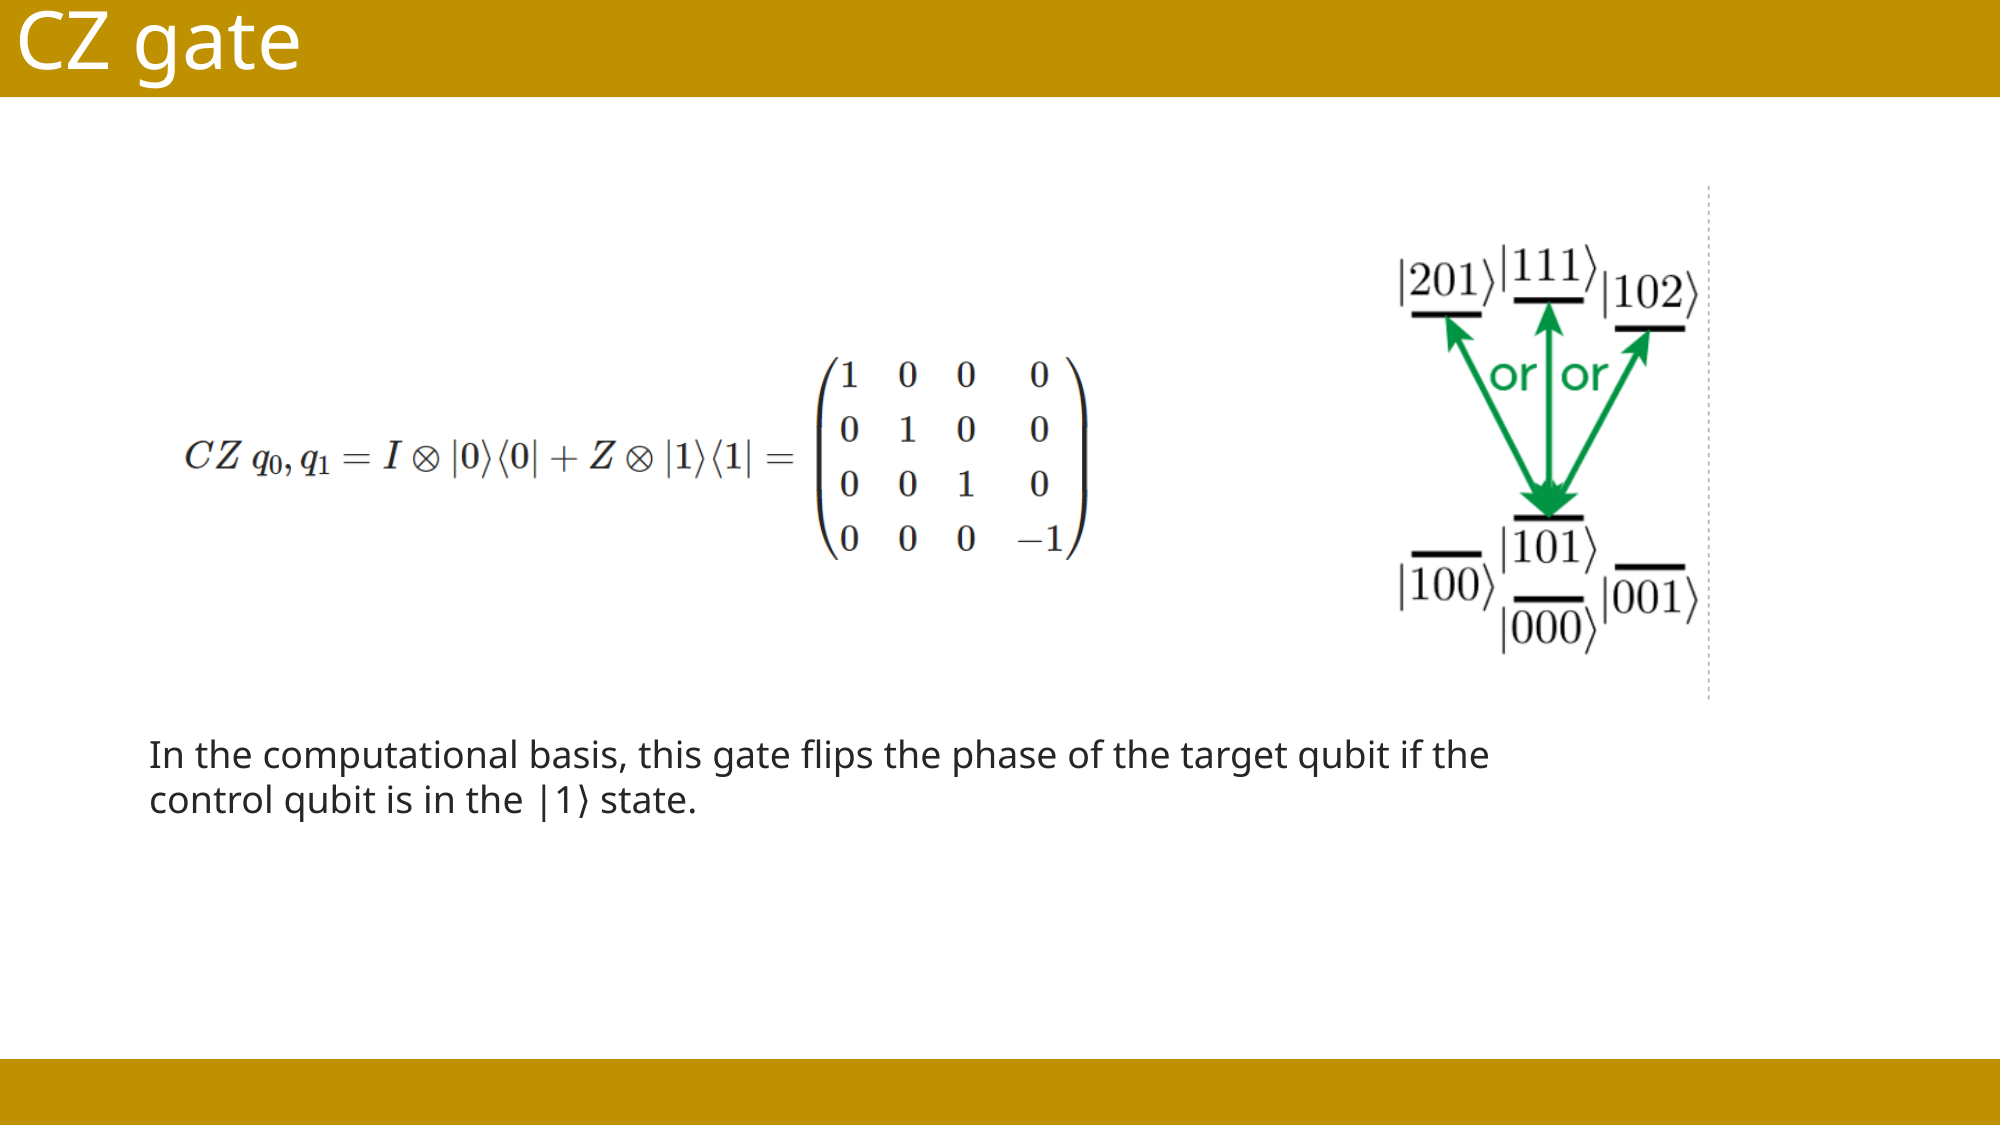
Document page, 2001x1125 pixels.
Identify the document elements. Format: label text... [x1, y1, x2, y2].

text_box In the computational basis, this gate flips the phase of the target qubit if the control qubit is in the |1⟩ state. [134, 723, 1532, 829]
title CZ gate [0, 0, 2000, 95]
picture [1375, 186, 1789, 702]
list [131, 307, 1121, 580]
